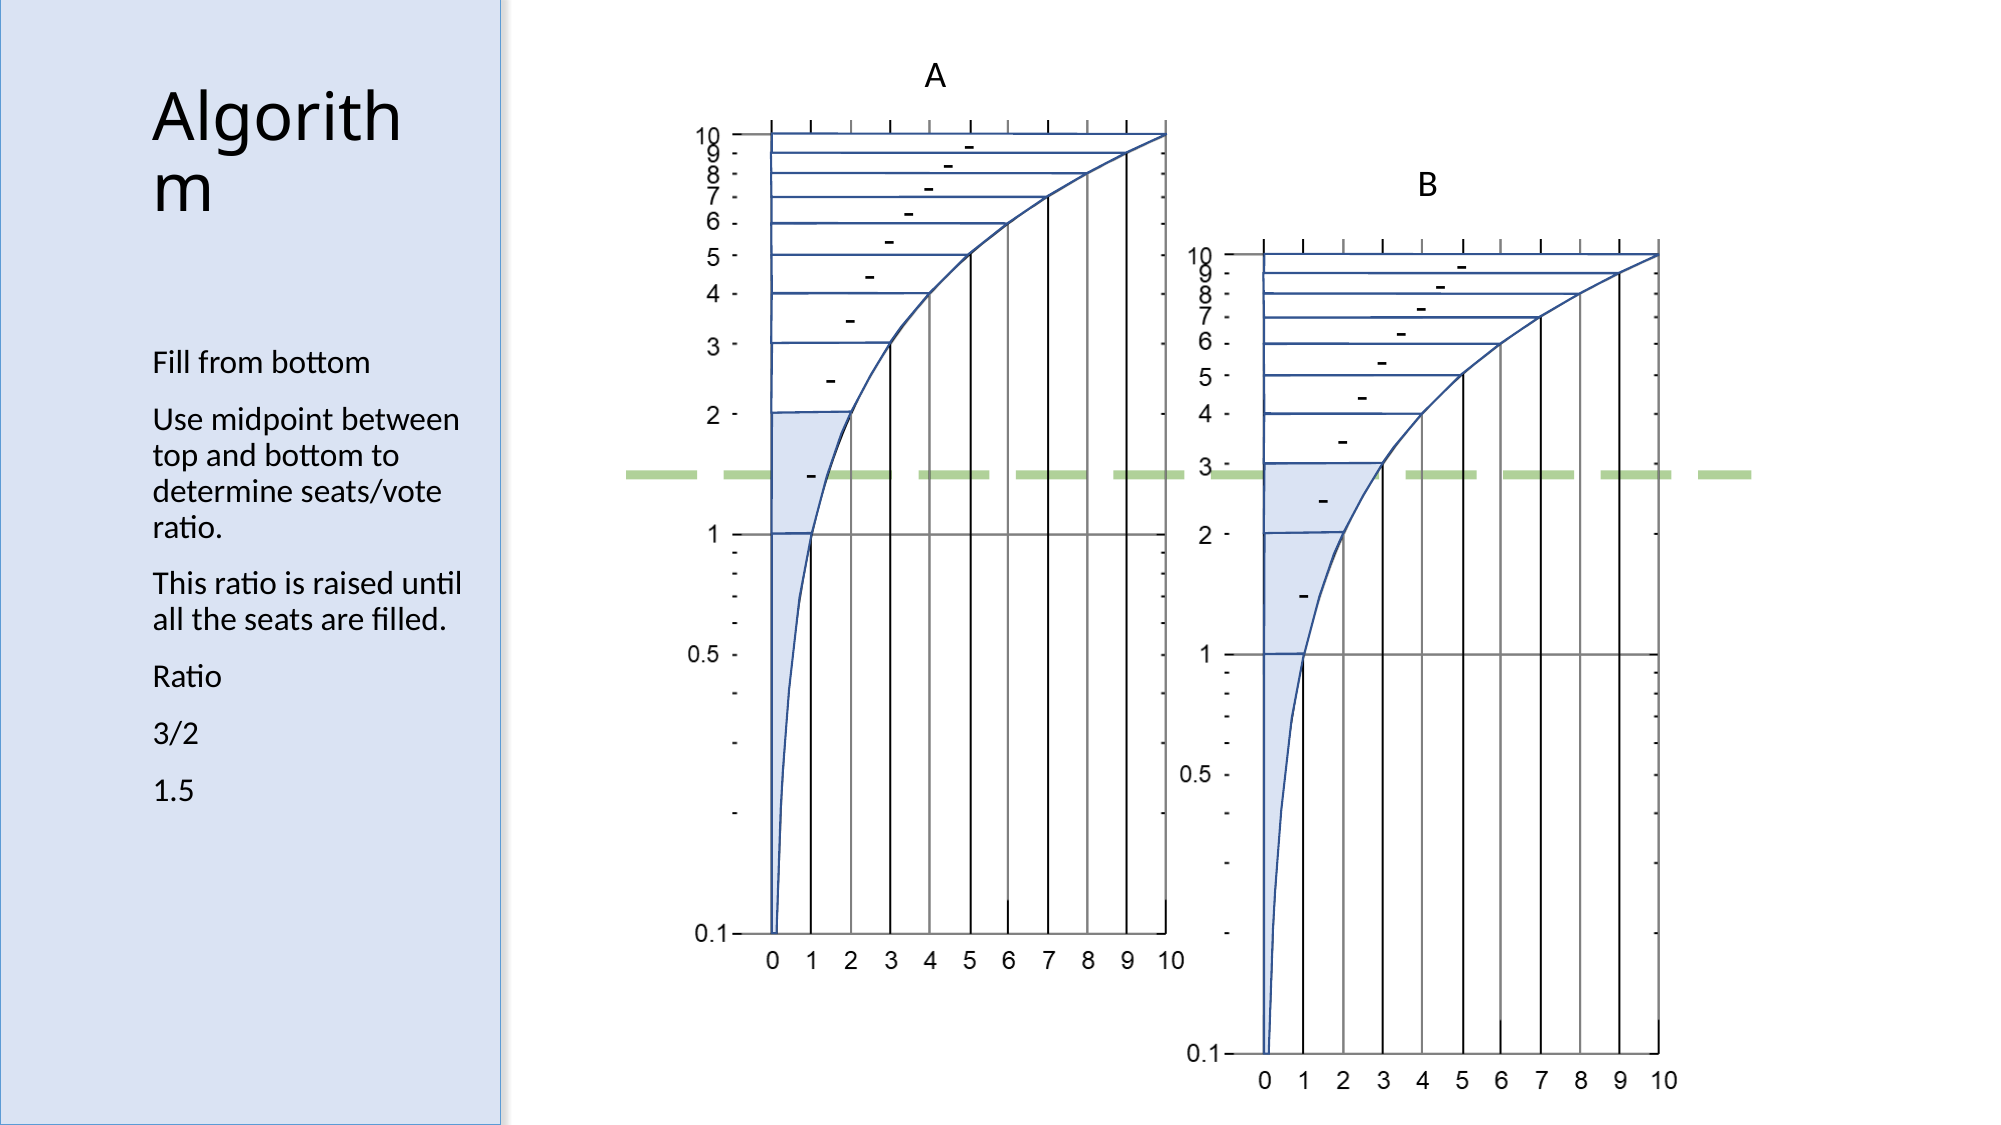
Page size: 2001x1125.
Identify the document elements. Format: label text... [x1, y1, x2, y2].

picture [659, 119, 1704, 1125]
list Fill from bottom Use midpoint between top and bottom to determine seats/vote ratio. This ratio is raised until all the seats are filled. Ratio 3/2 1.5 [137, 337, 480, 963]
text_box A [860, 42, 1011, 102]
title Algorithm [137, 75, 480, 337]
text_box B [1352, 151, 1503, 212]
